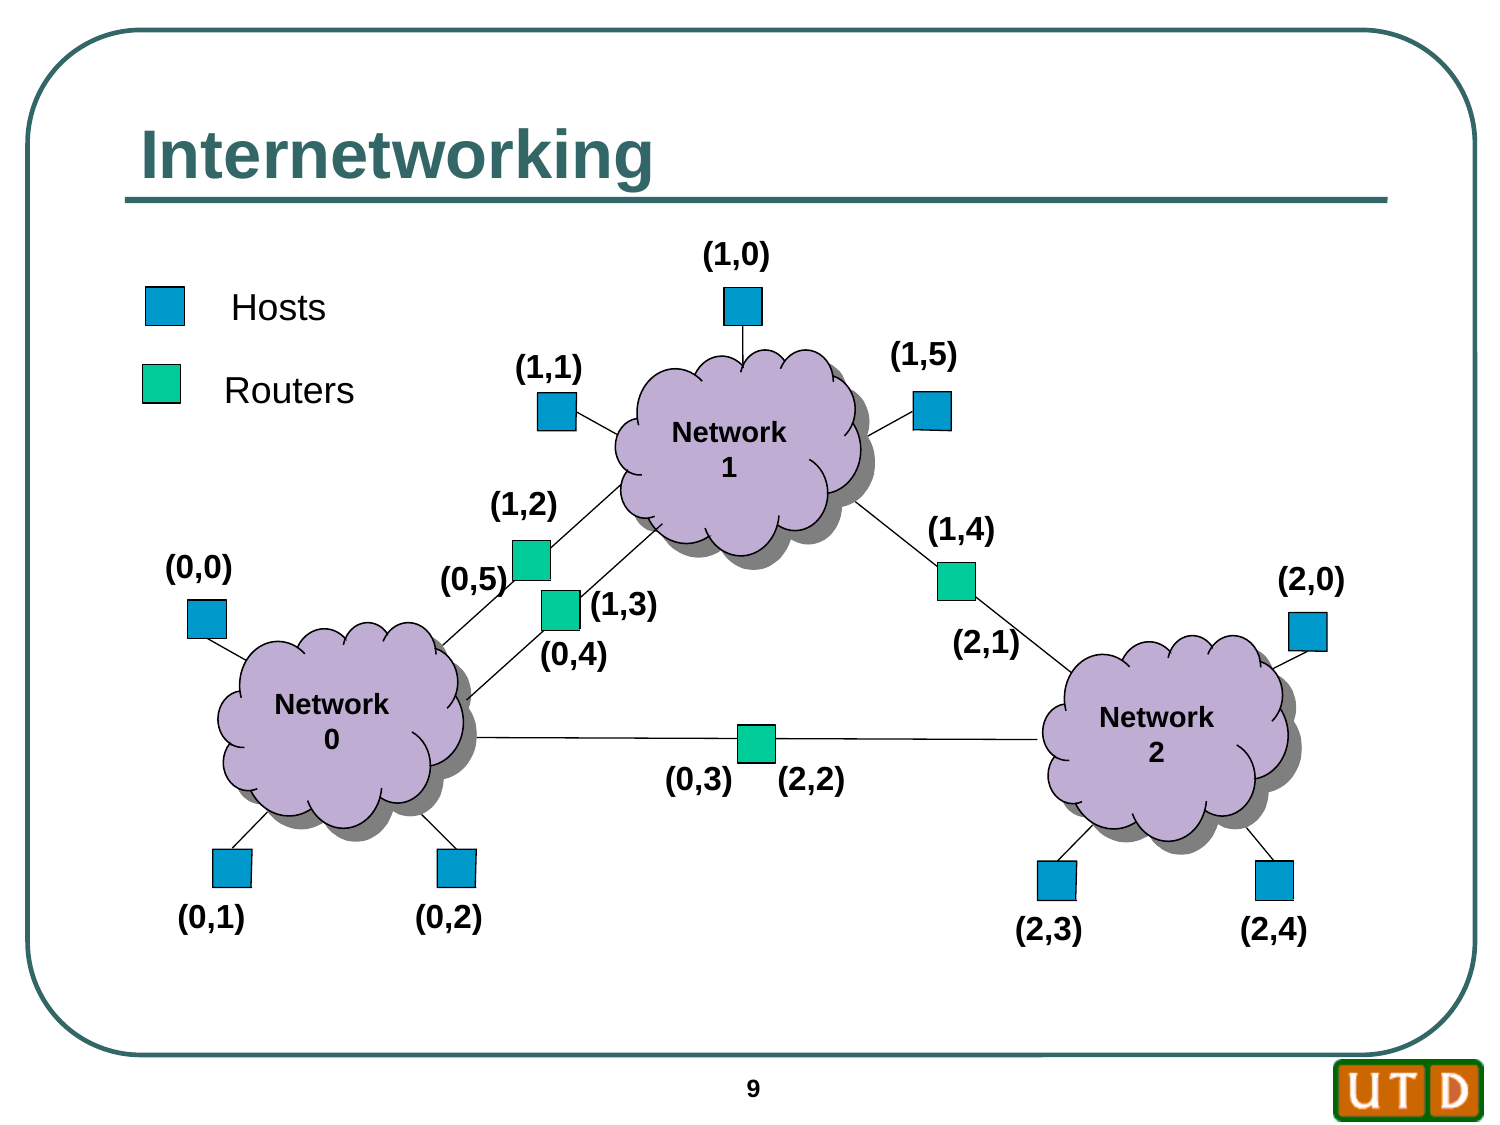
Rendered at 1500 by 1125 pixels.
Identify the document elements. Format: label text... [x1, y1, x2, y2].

text_box Network 2 [1042, 635, 1289, 842]
text_box [142, 364, 181, 403]
text_box (1,3) [575, 574, 688, 630]
picture [1333, 1059, 1484, 1122]
text_box (2,3) [999, 899, 1113, 955]
slide_number 9 [731, 1065, 907, 1116]
text_box [212, 849, 253, 887]
text_box [912, 391, 952, 431]
text_box (2,4) [1224, 899, 1338, 955]
text_box [512, 540, 551, 581]
text_box [541, 590, 575, 624]
text_box [1037, 861, 1077, 899]
text_box (0,3) [650, 749, 763, 805]
text_box (0,2) [399, 887, 513, 943]
text_box Hosts [216, 275, 342, 336]
text_box Network 0 [217, 622, 464, 829]
text_box (2,0) [1262, 549, 1375, 605]
text_box (1,5) [875, 324, 988, 380]
text_box [737, 724, 776, 749]
text_box [937, 562, 976, 601]
text_box (1,4) [912, 499, 1025, 555]
text_box (0,1) [162, 887, 275, 943]
text_box [187, 599, 227, 639]
text_box [1255, 861, 1294, 899]
text_box Routers [209, 358, 370, 418]
title Internetworking [124, 87, 1388, 201]
text_box [723, 287, 762, 326]
text_box [1288, 612, 1328, 652]
text_box [537, 393, 577, 431]
text_box Network 1 [615, 349, 861, 556]
text_box (0,0) [150, 537, 263, 593]
text_box (1,1) [500, 337, 613, 393]
text_box (0,5) [425, 549, 538, 605]
text_box (2,2) [763, 749, 875, 805]
text_box [145, 286, 185, 326]
text_box (1,0) [687, 224, 800, 280]
text_box (2,1) [937, 612, 1050, 668]
text_box (0,4) [525, 624, 638, 680]
text_box [437, 849, 477, 887]
text_box (1,2) [474, 474, 588, 530]
